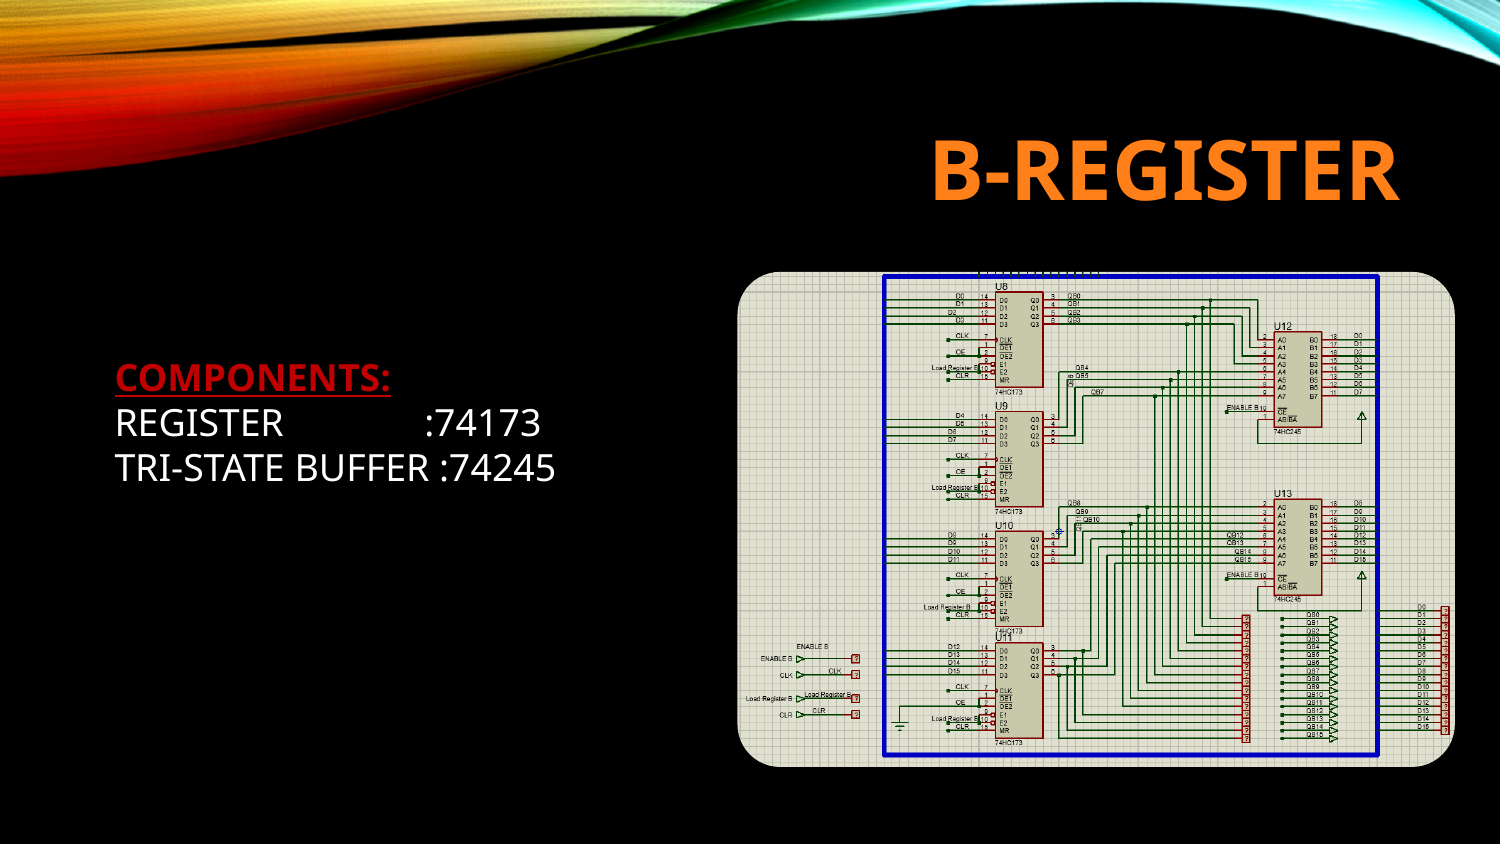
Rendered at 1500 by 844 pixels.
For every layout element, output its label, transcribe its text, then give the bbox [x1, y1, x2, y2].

text_box COMPONENTS: REGISTER :74173 TRI-STATE BUFFER :74245 [99, 346, 737, 497]
picture [0, 0, 1500, 178]
title B-REGISTER [356, 94, 1416, 254]
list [737, 271, 1456, 768]
